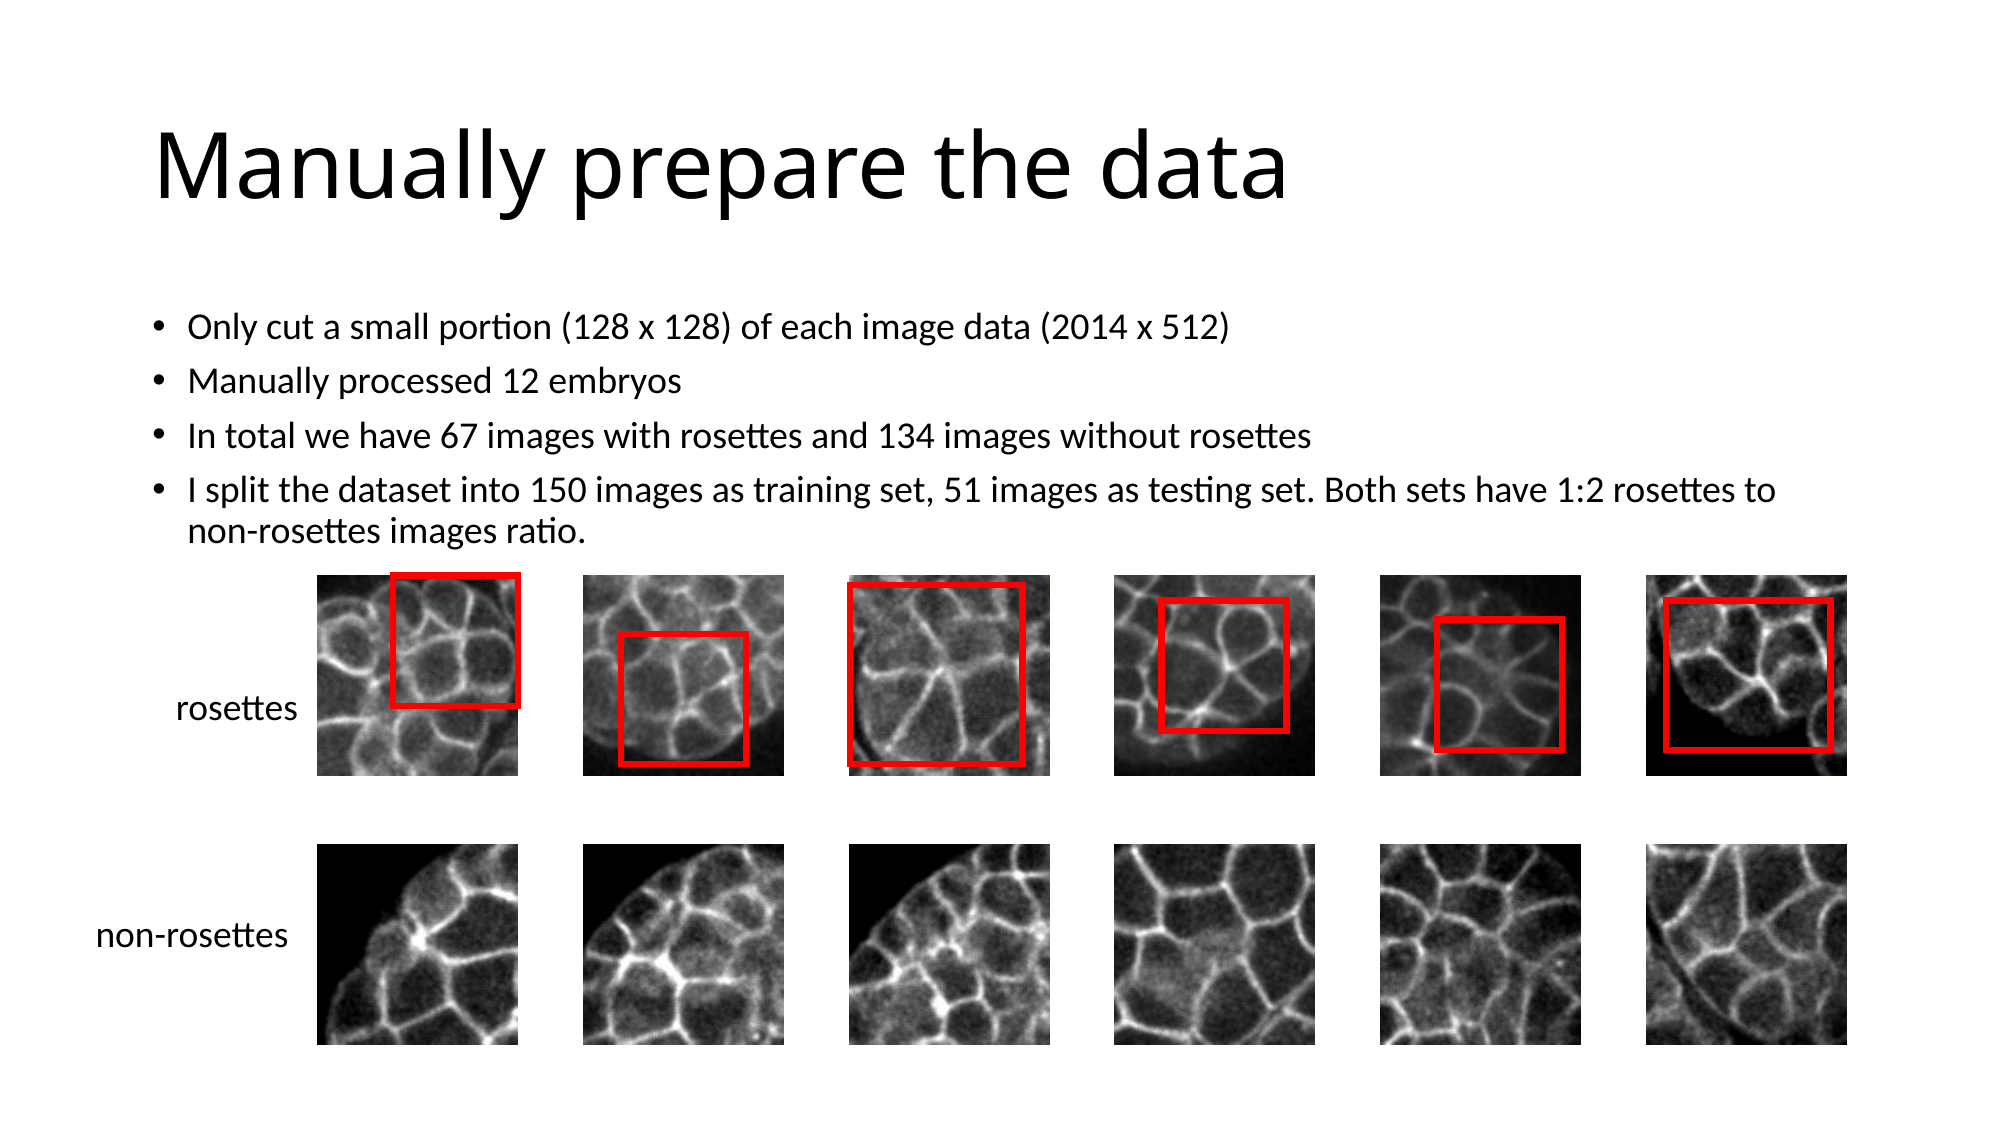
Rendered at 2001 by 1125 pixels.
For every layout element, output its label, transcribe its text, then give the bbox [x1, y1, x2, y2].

title Manually prepare the data [137, 59, 1863, 278]
text_box non-rosettes [80, 902, 304, 963]
picture [849, 575, 1050, 776]
picture [1114, 575, 1315, 776]
picture [1380, 844, 1581, 1045]
picture [1646, 844, 1847, 1045]
picture [1114, 844, 1315, 1045]
picture [583, 575, 784, 776]
picture [317, 844, 518, 1045]
picture [1380, 575, 1581, 776]
text_box rosettes [161, 675, 314, 736]
picture [583, 844, 784, 1045]
list Only cut a small portion (128 x 128) of each image data (2014 x 512) Manually processed 12 embryos In total we have 67 images with rosettes and 134 images without rosettes I split the dataset into 150 images as training set, 51 images as testing set. Both sets have 1:2 rosettes to non-rosettes images ratio. [137, 299, 1867, 561]
picture [317, 575, 518, 776]
picture [849, 844, 1050, 1045]
picture [1646, 575, 1847, 776]
